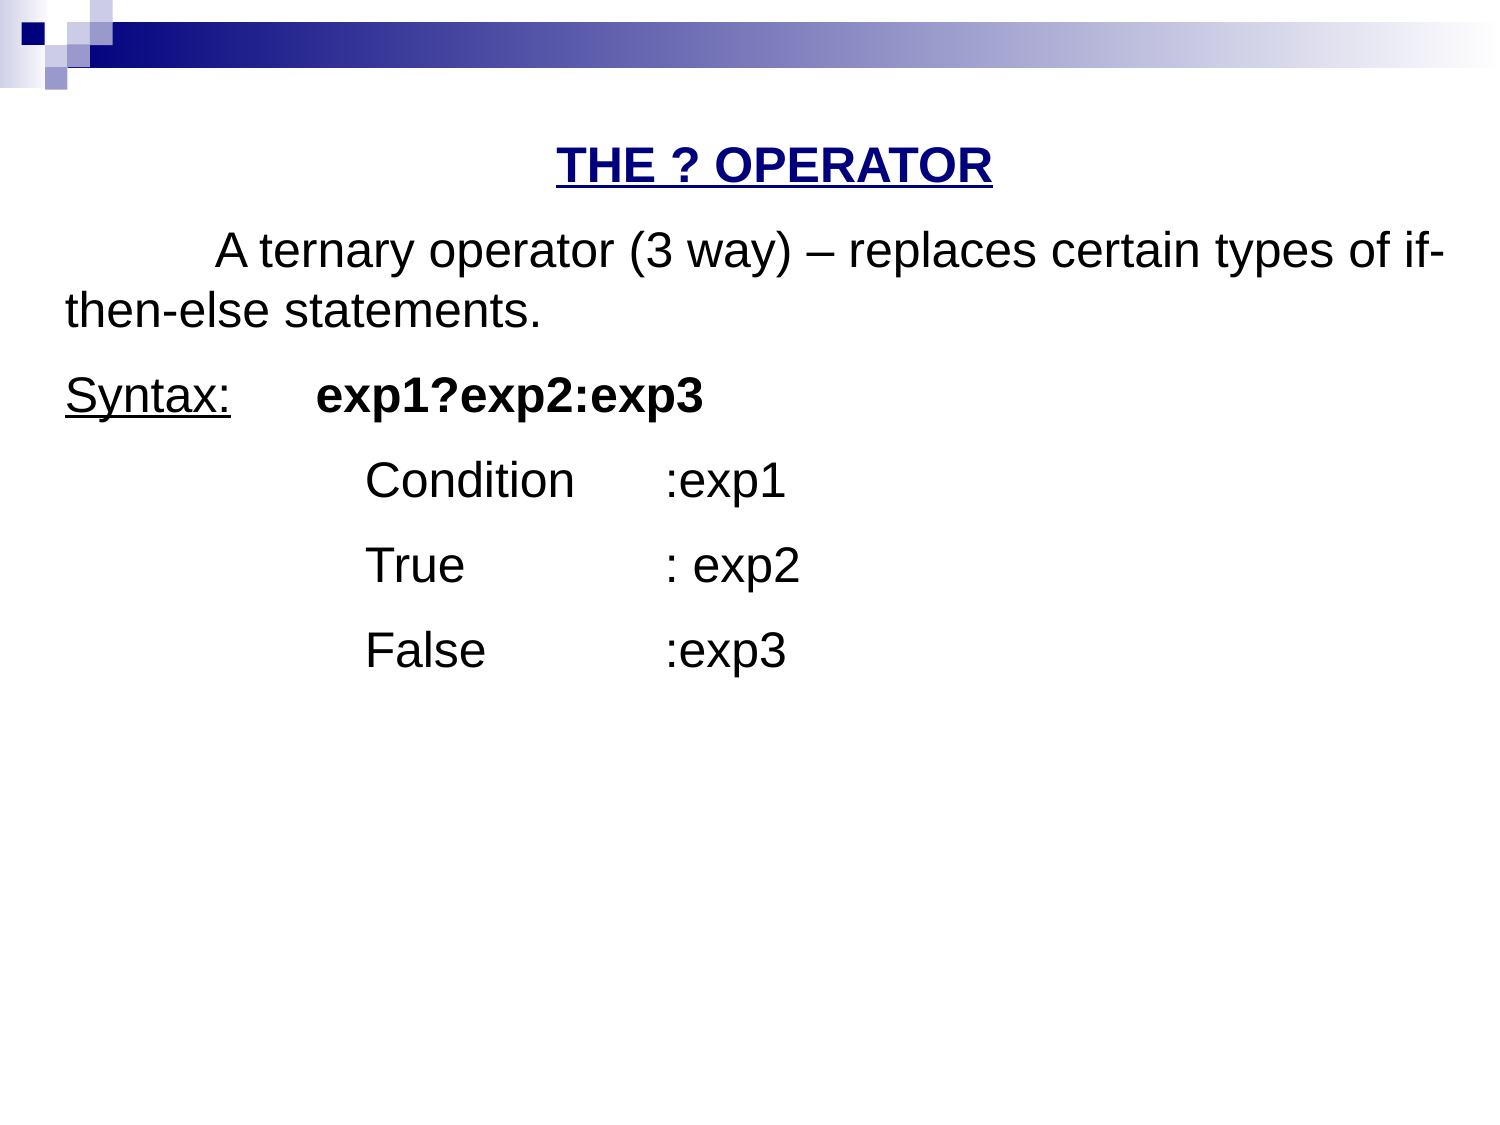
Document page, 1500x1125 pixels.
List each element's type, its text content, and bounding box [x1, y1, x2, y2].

text_box THE ? OPERATOR A ternary operator (3 way) – replaces certain types of if-then-else statements. Syntax: exp1?exp2:exp3 Condition :exp1 True : exp2 False :exp3 [50, 125, 1500, 685]
